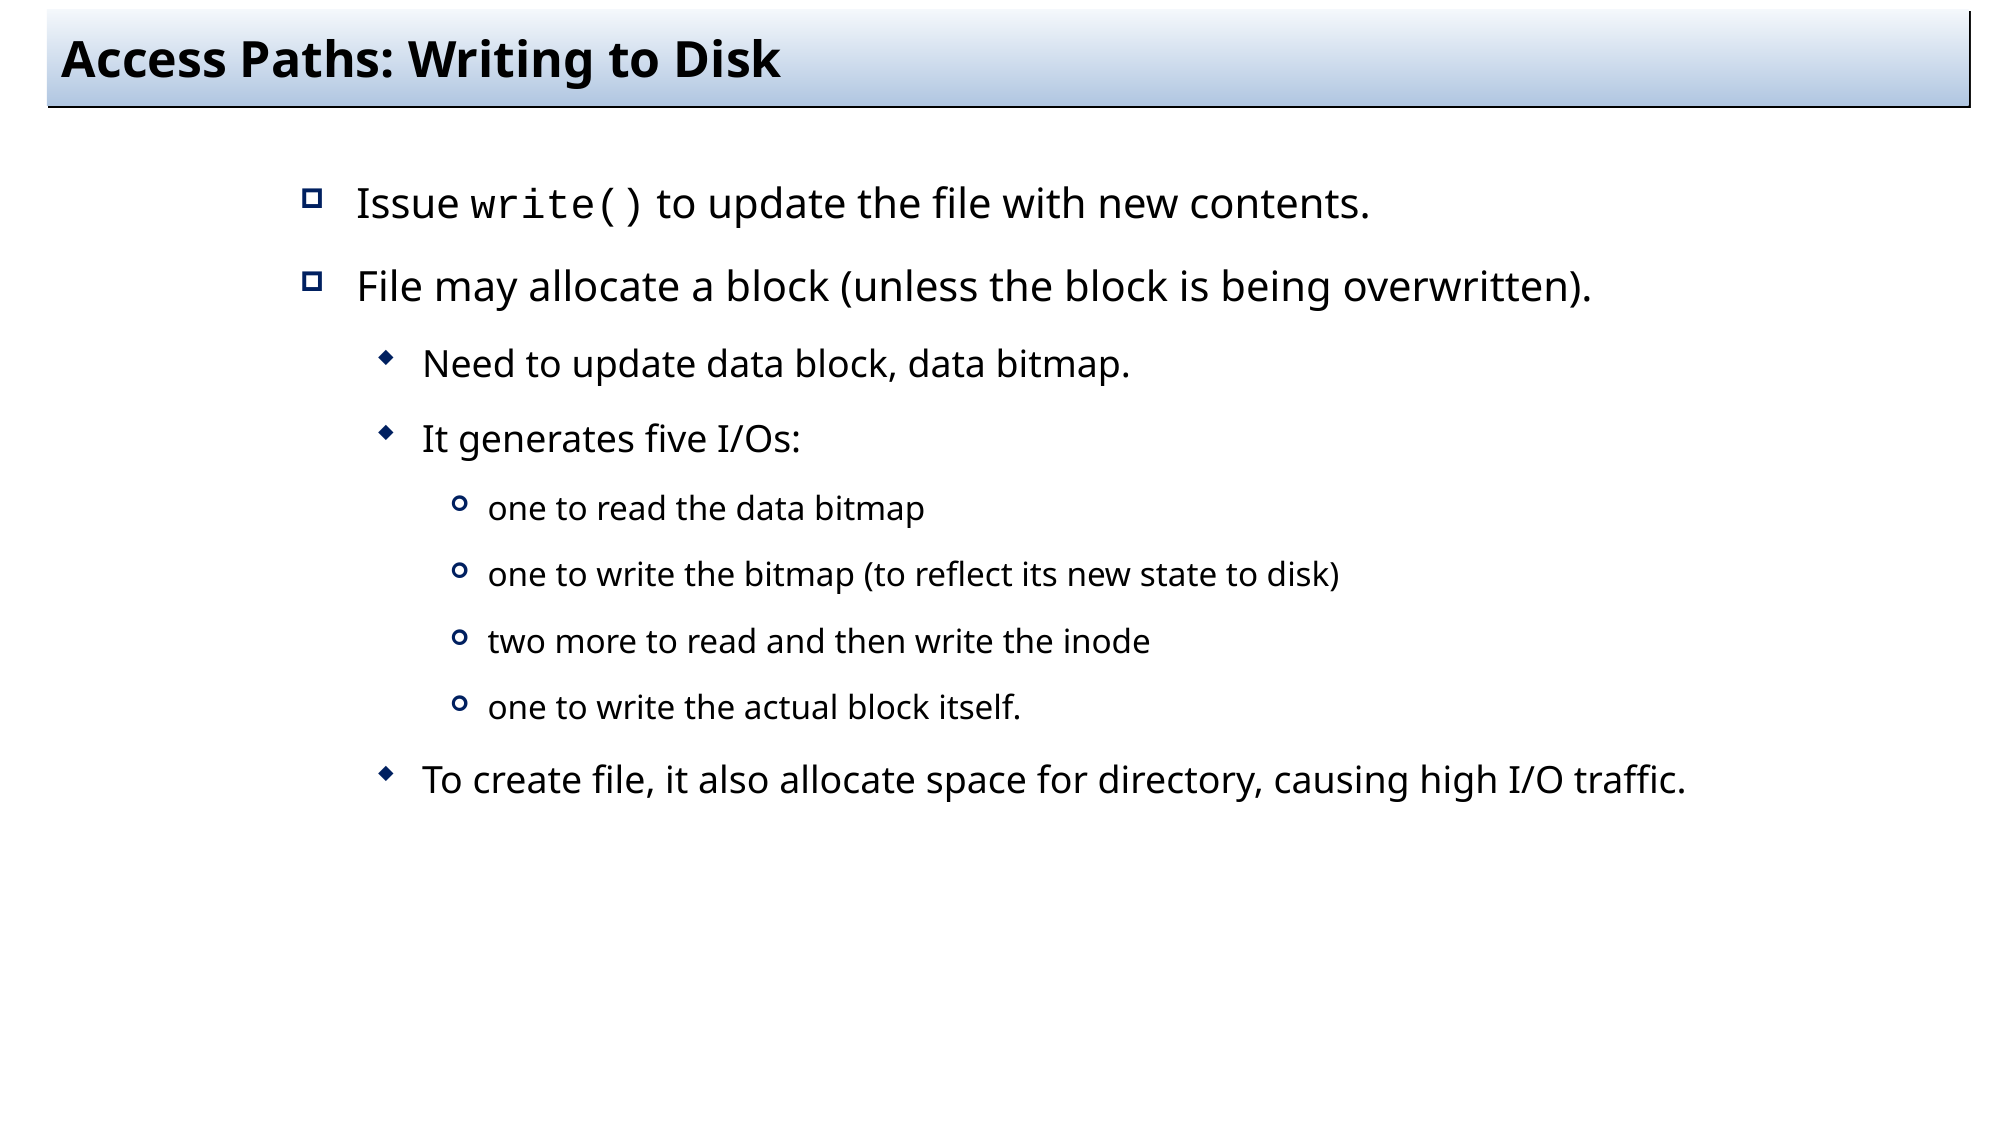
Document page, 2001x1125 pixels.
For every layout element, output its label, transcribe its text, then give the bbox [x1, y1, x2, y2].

title Access Paths: Writing to Disk [46, 8, 1969, 106]
list Issue write() to update the file with new contents. File may allocate a block (unless the block is being overwritten). Need to update data block, data bitmap. It generates five I/Os: one to read the data bitmap one to write the bitmap (to reflect its new state to disk) two more to read and then write the inode one to write the actual block itself. To create file, it also allocate space for directory, causing high I/O traffic. [284, 144, 1727, 965]
